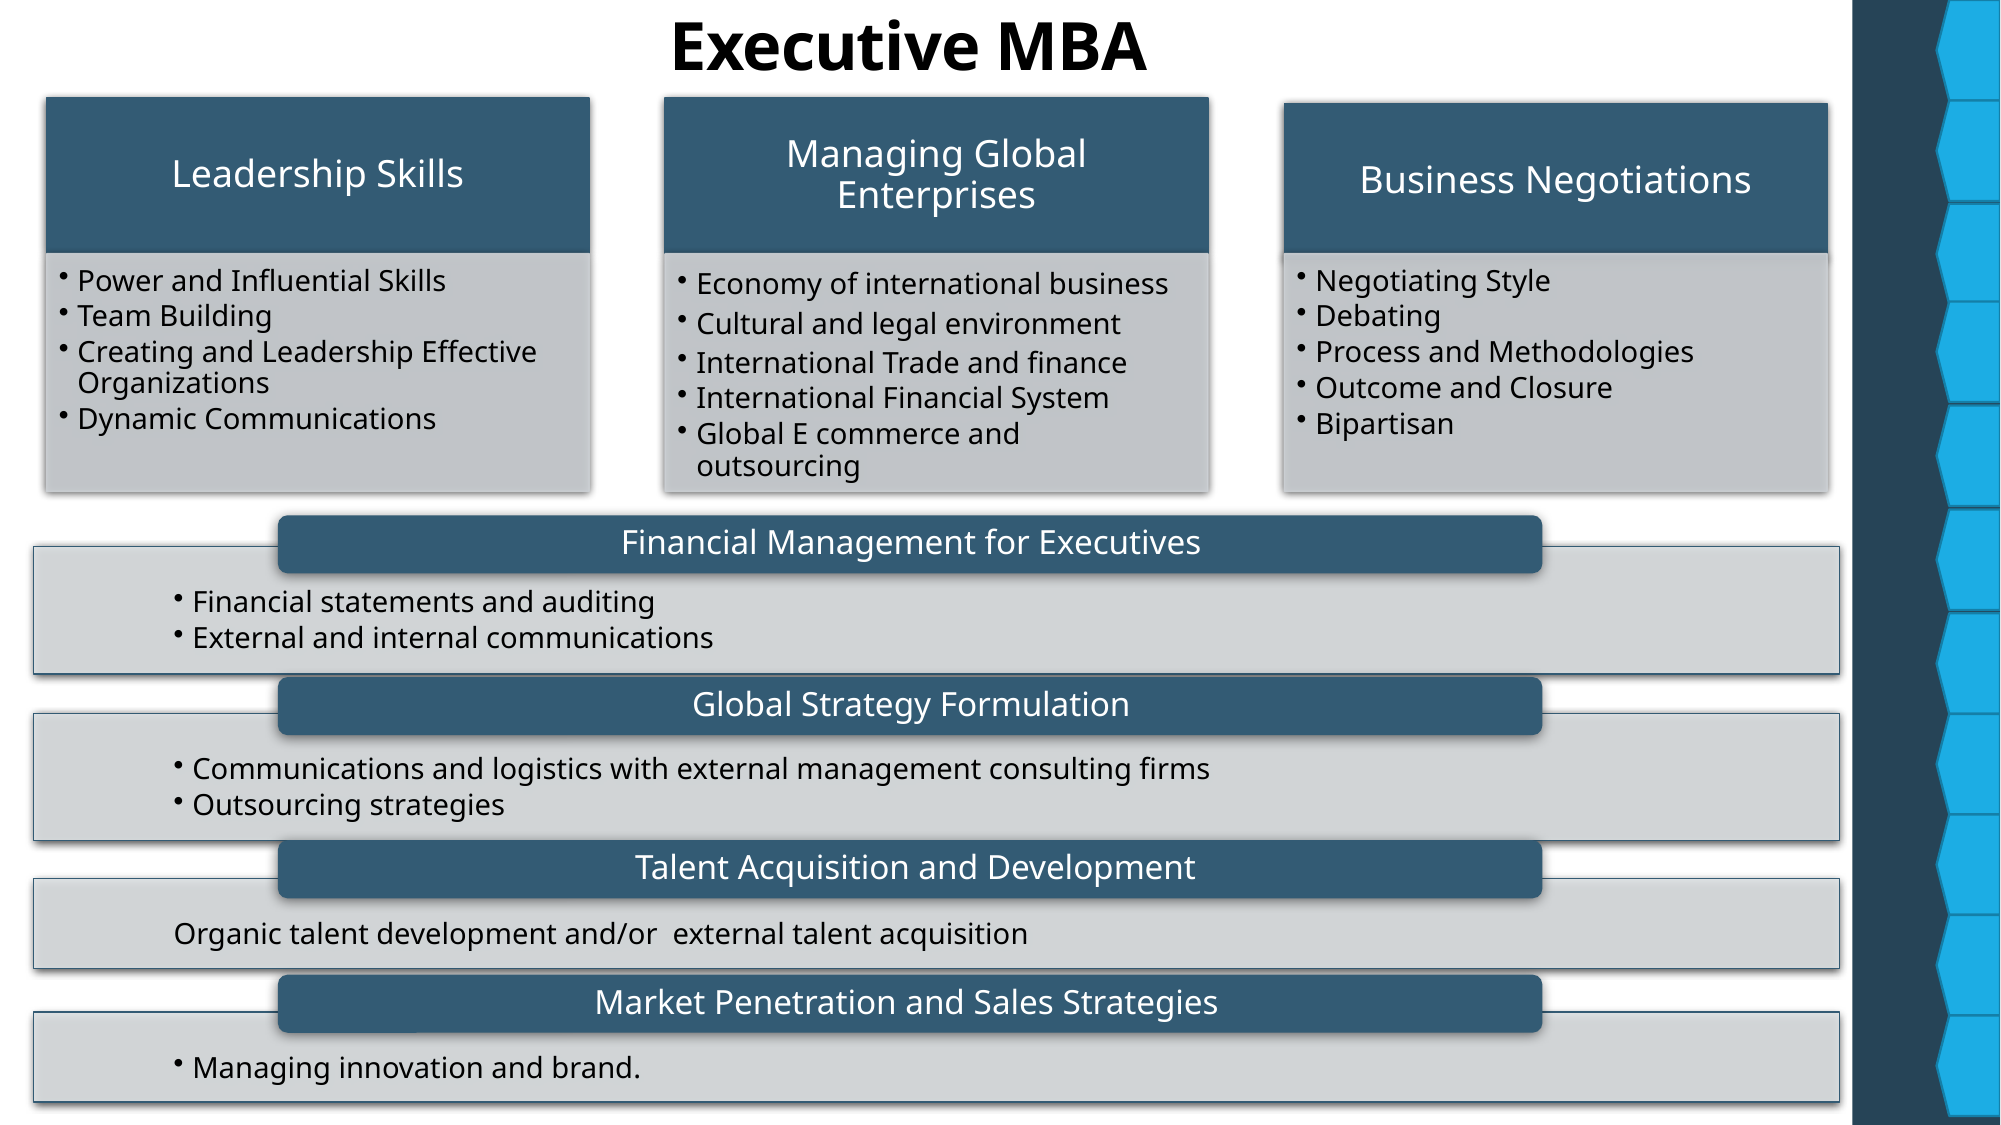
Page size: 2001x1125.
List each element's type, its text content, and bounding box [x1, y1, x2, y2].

text_box [1935, 712, 2000, 814]
text_box [1935, 99, 2000, 202]
text_box [1935, 300, 2000, 404]
title Executive MBA [158, 0, 1675, 88]
text_box [1935, 1014, 2000, 1118]
text_box [1935, 913, 2000, 1015]
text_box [45, 91, 1828, 498]
text_box [1935, 612, 2000, 714]
text_box [1935, 202, 2000, 301]
text_box [1935, 813, 2000, 915]
text_box [1935, 0, 2000, 100]
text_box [33, 515, 1840, 1103]
text_box [1935, 404, 2000, 508]
text_box [1935, 508, 2000, 612]
